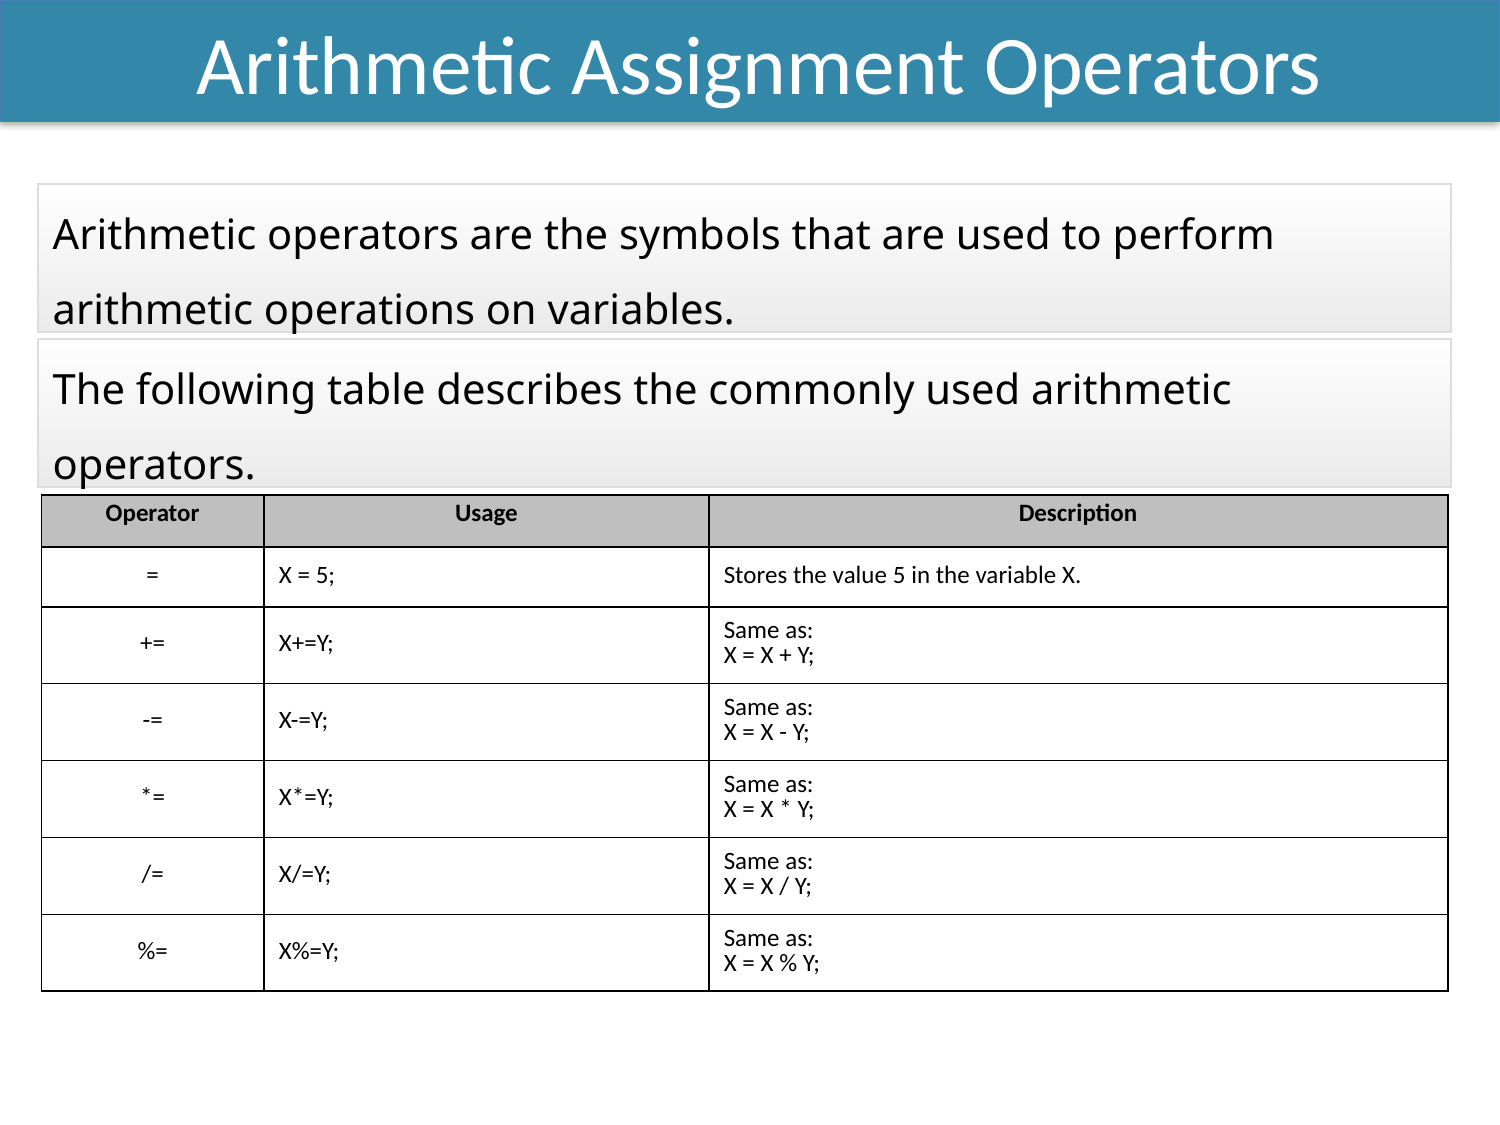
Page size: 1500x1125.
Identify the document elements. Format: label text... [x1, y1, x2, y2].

table_header Usage [265, 496, 708, 546]
table_cell Same as: X = X * Y; [710, 761, 1447, 837]
table_cell X%=Y; [265, 915, 708, 990]
table_cell X*=Y; [265, 761, 708, 837]
table_cell += [42, 608, 263, 683]
table_cell X-=Y; [265, 684, 708, 760]
table_cell X = 5; [265, 548, 708, 606]
table_header Operator [42, 496, 263, 546]
text_box Arithmetic Assignment Operators [0, 0, 1500, 122]
table_cell %= [42, 915, 263, 990]
table_cell Same as: X = X + Y; [710, 608, 1447, 683]
table_cell /= [42, 838, 263, 914]
table_cell -= [42, 684, 263, 760]
text_box Arithmetic operators are the symbols that are used to perform arithmetic operations on variables. [37, 184, 1452, 333]
table_cell X+=Y; [265, 608, 708, 683]
table_cell *= [42, 761, 263, 837]
table_cell = [42, 548, 263, 606]
table_cell Same as: X = X - Y; [710, 684, 1447, 760]
table_cell X/=Y; [265, 838, 708, 914]
text_box The following table describes the commonly used arithmetic operators. [37, 339, 1452, 488]
table_cell Same as: X = X / Y; [710, 838, 1447, 914]
table_cell Same as: X = X % Y; [710, 915, 1447, 990]
table_header Description [710, 496, 1447, 546]
table_cell Stores the value 5 in the variable X. [710, 548, 1447, 606]
